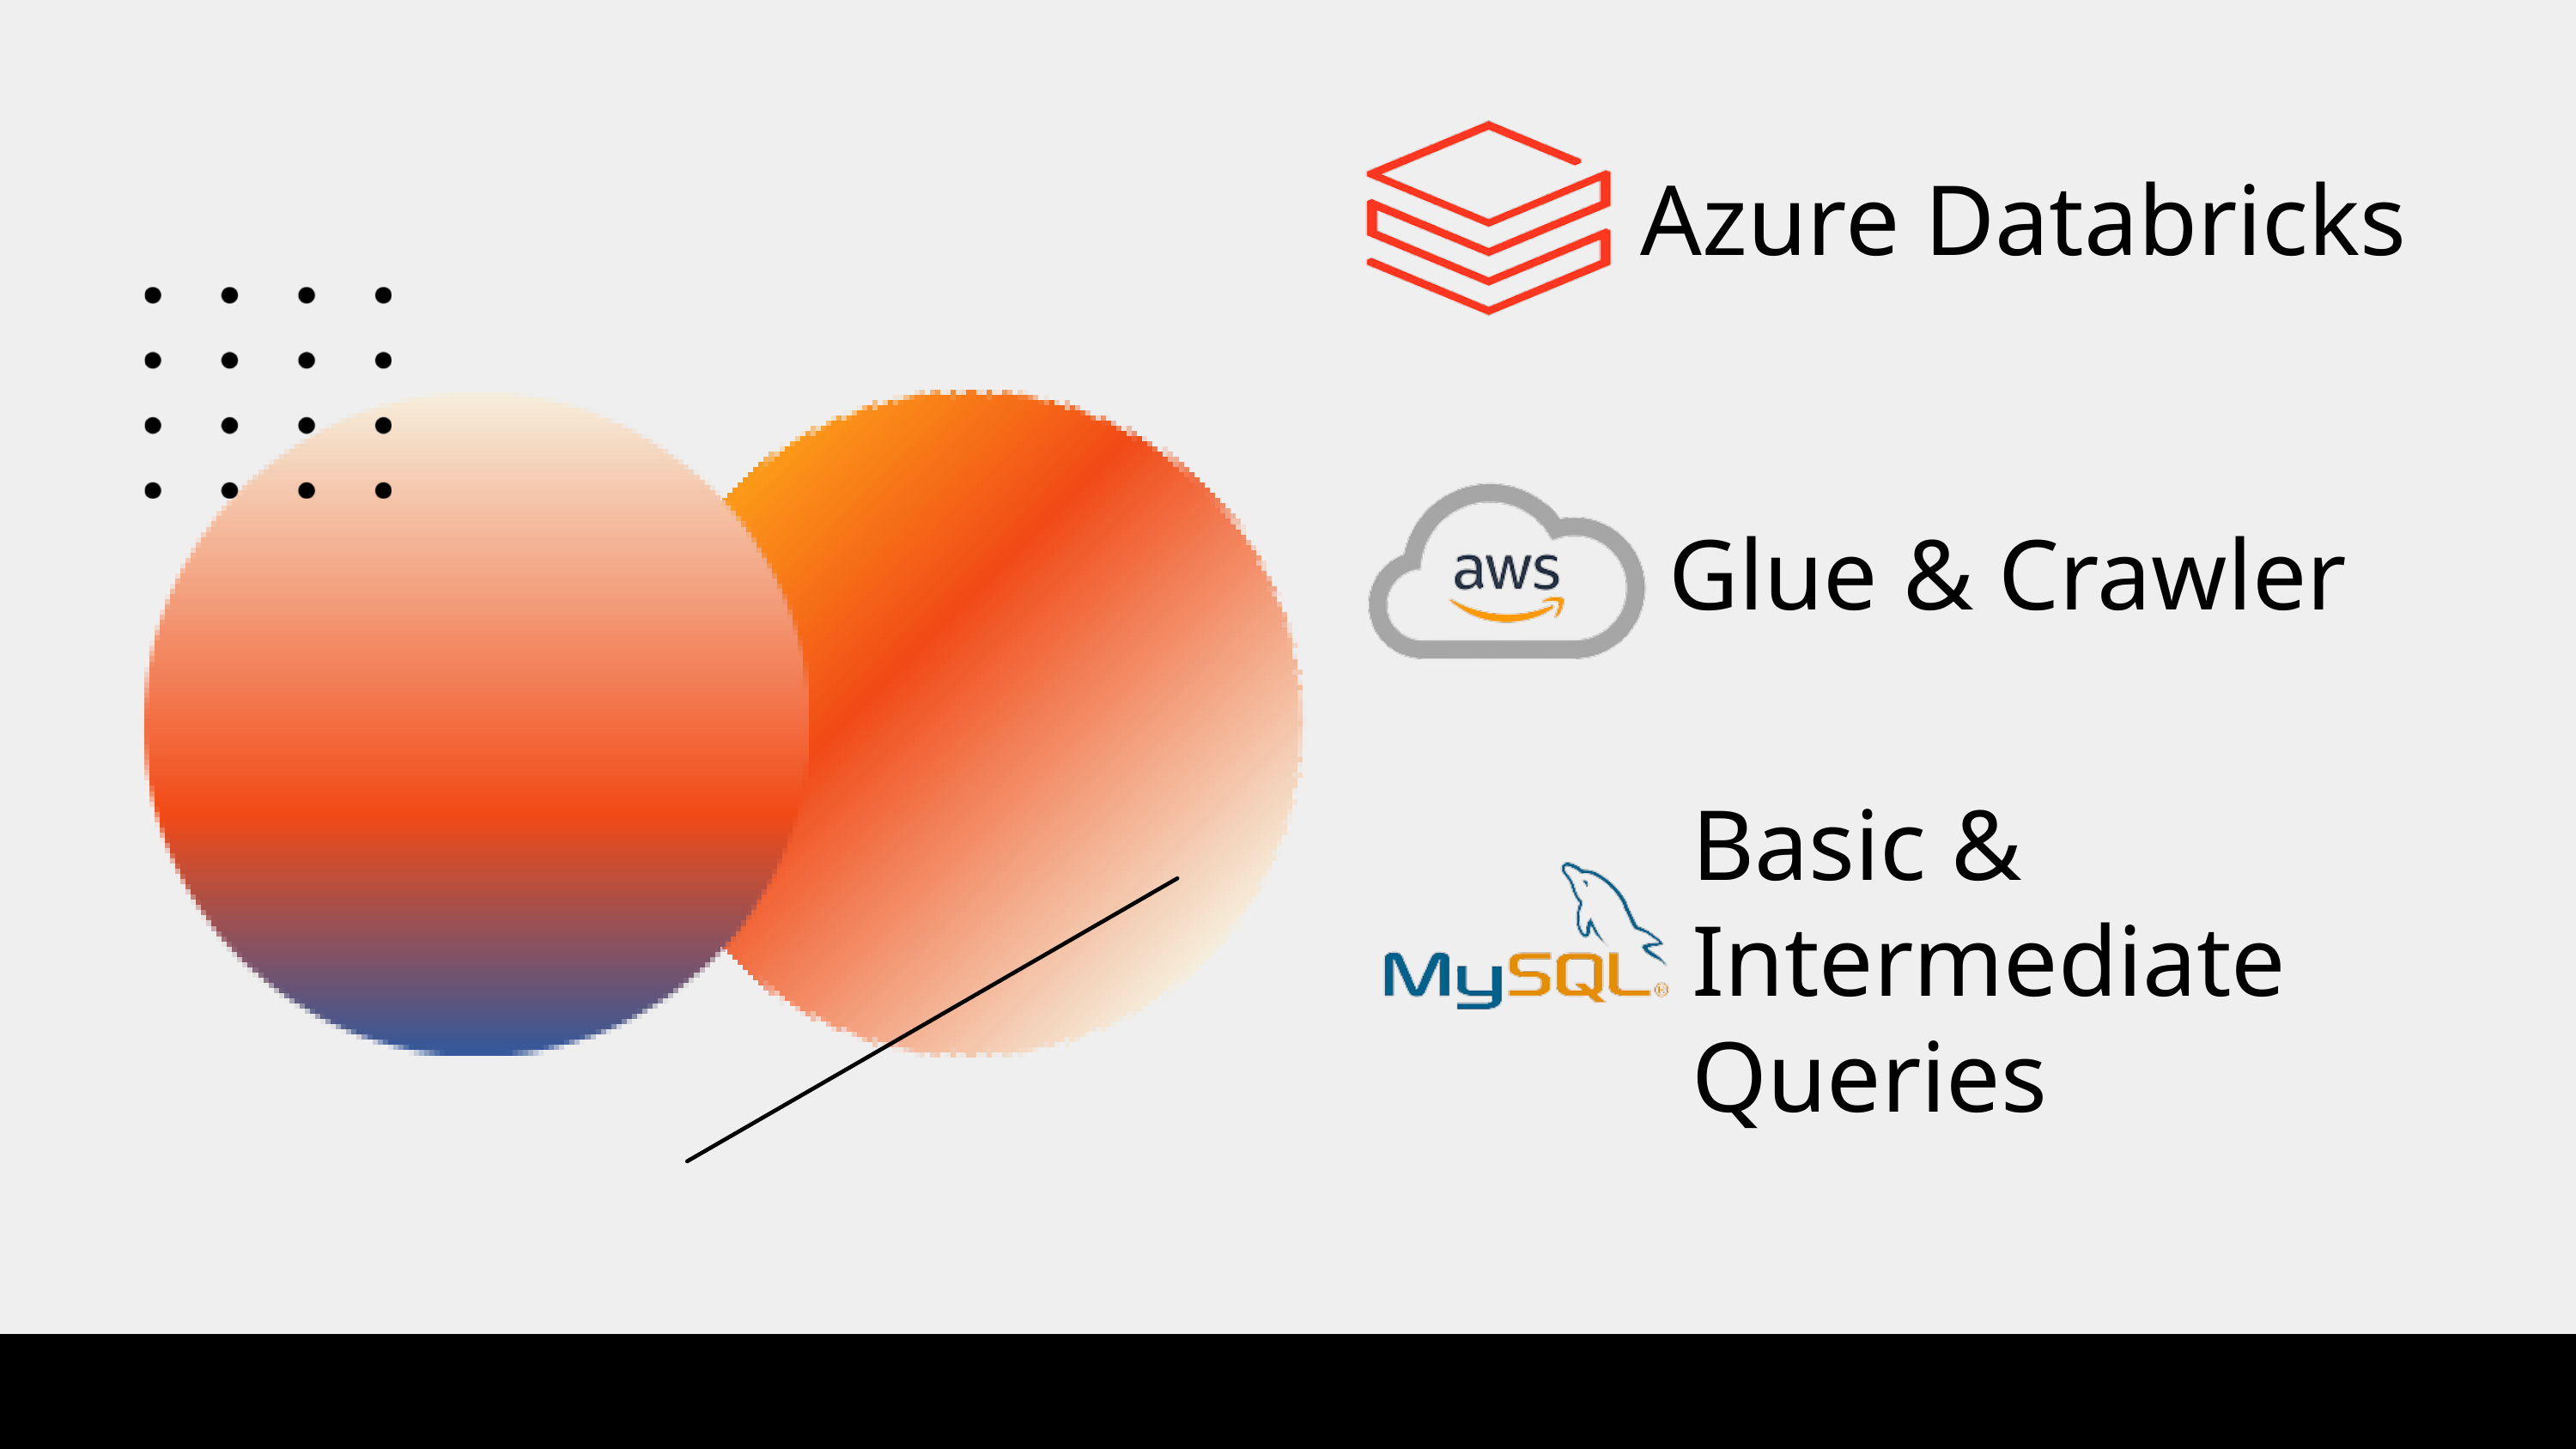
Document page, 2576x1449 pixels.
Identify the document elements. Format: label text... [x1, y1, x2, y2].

picture [144, 255, 1656, 1193]
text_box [0, 1333, 2576, 1449]
text_box Azure Databricks [1631, 153, 2526, 282]
text_box Basic & Intermediate Queries [1679, 777, 2576, 1138]
picture [1368, 841, 1680, 1025]
picture [1350, 114, 1628, 322]
text_box Glue & Crawler [1661, 506, 2555, 635]
